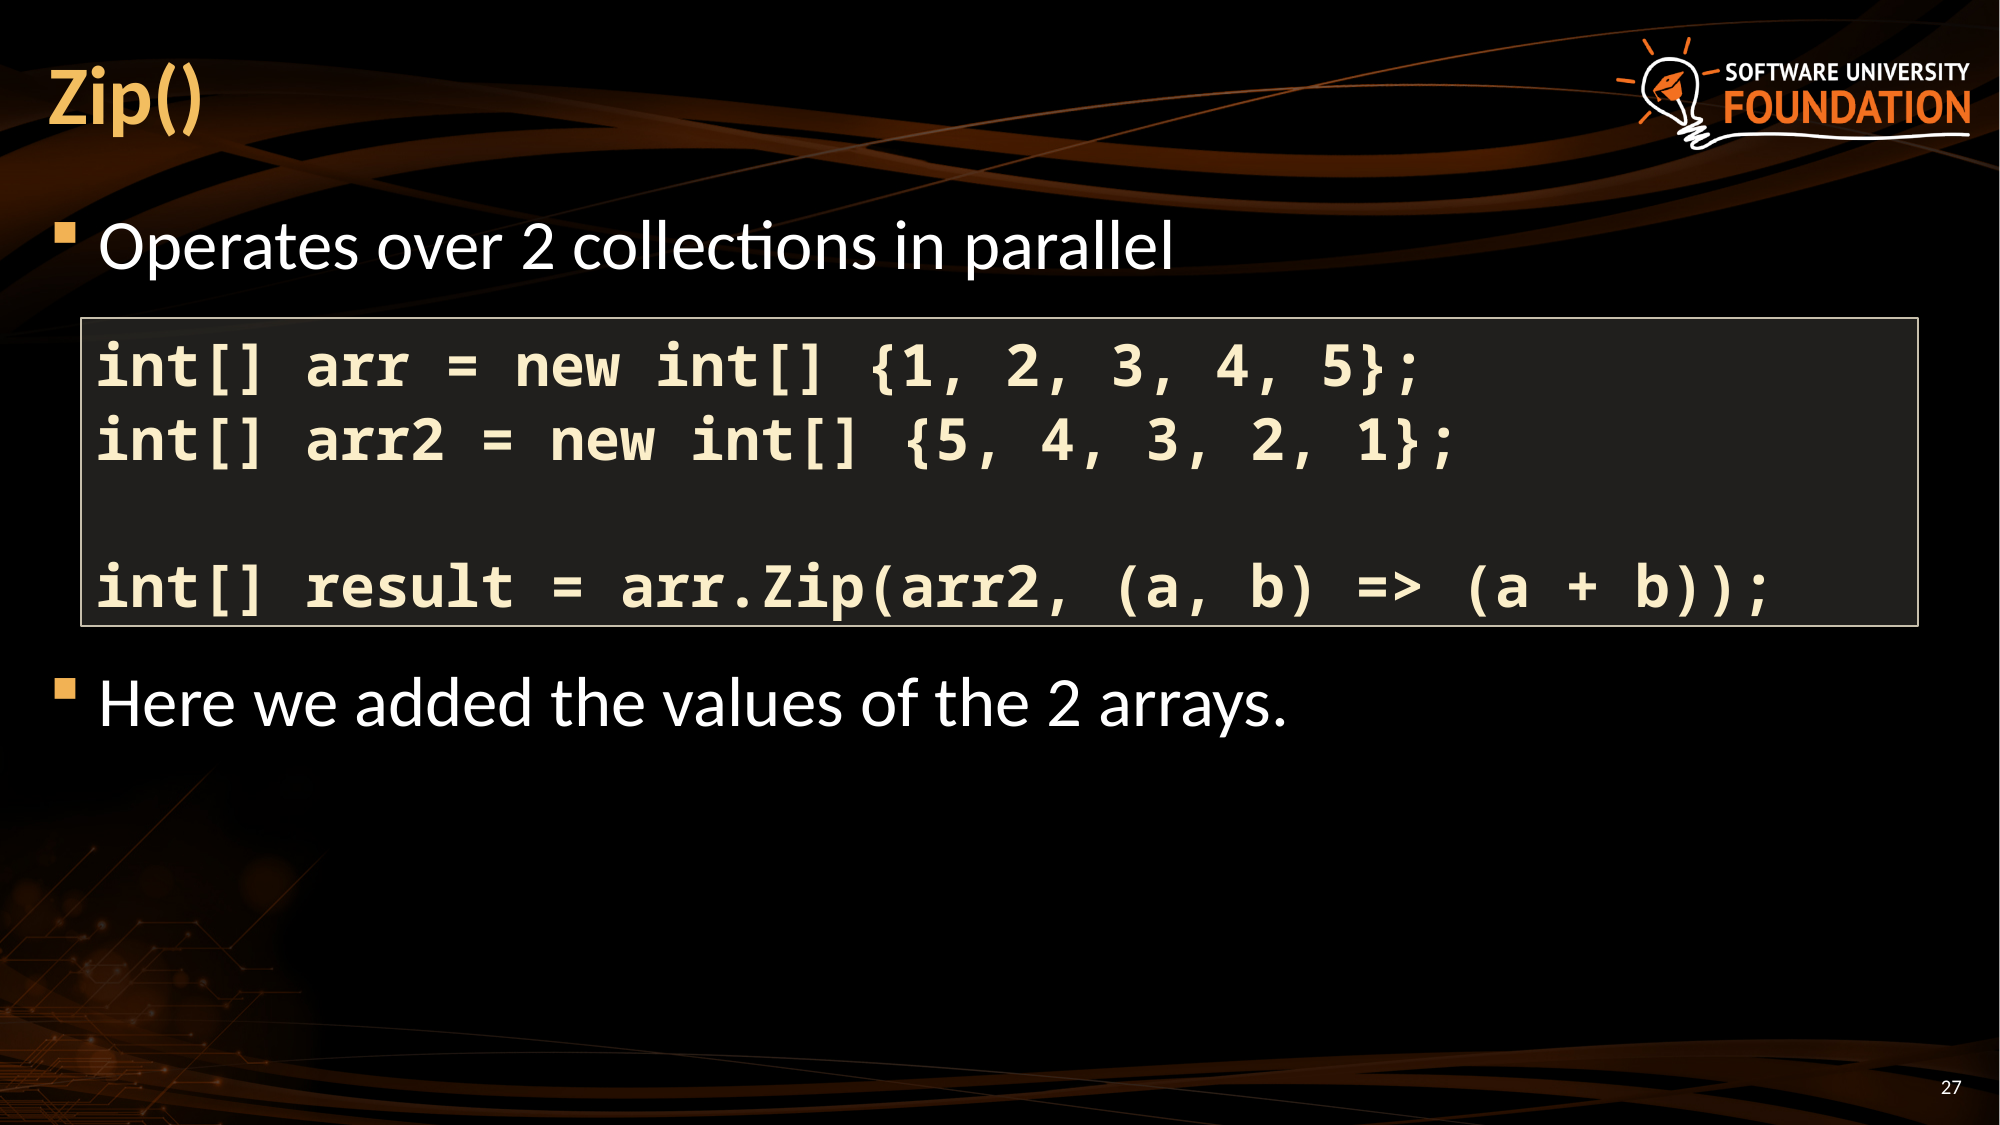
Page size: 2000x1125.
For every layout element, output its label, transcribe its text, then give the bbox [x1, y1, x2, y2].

picture [0, 0, 2000, 1125]
list Operates over 2 collections in parallel Here we added the values of the 2 arrays. [31, 188, 1968, 1103]
text_box int[] arr = new int[] {1, 2, 3, 4, 5}; int[] arr2 = new int[] {5, 4, 3, 2, 1}; int[] result = arr.Zip(arr2, (a, b) => (a + b)); [80, 317, 1919, 627]
title Zip() [30, 6, 1602, 189]
